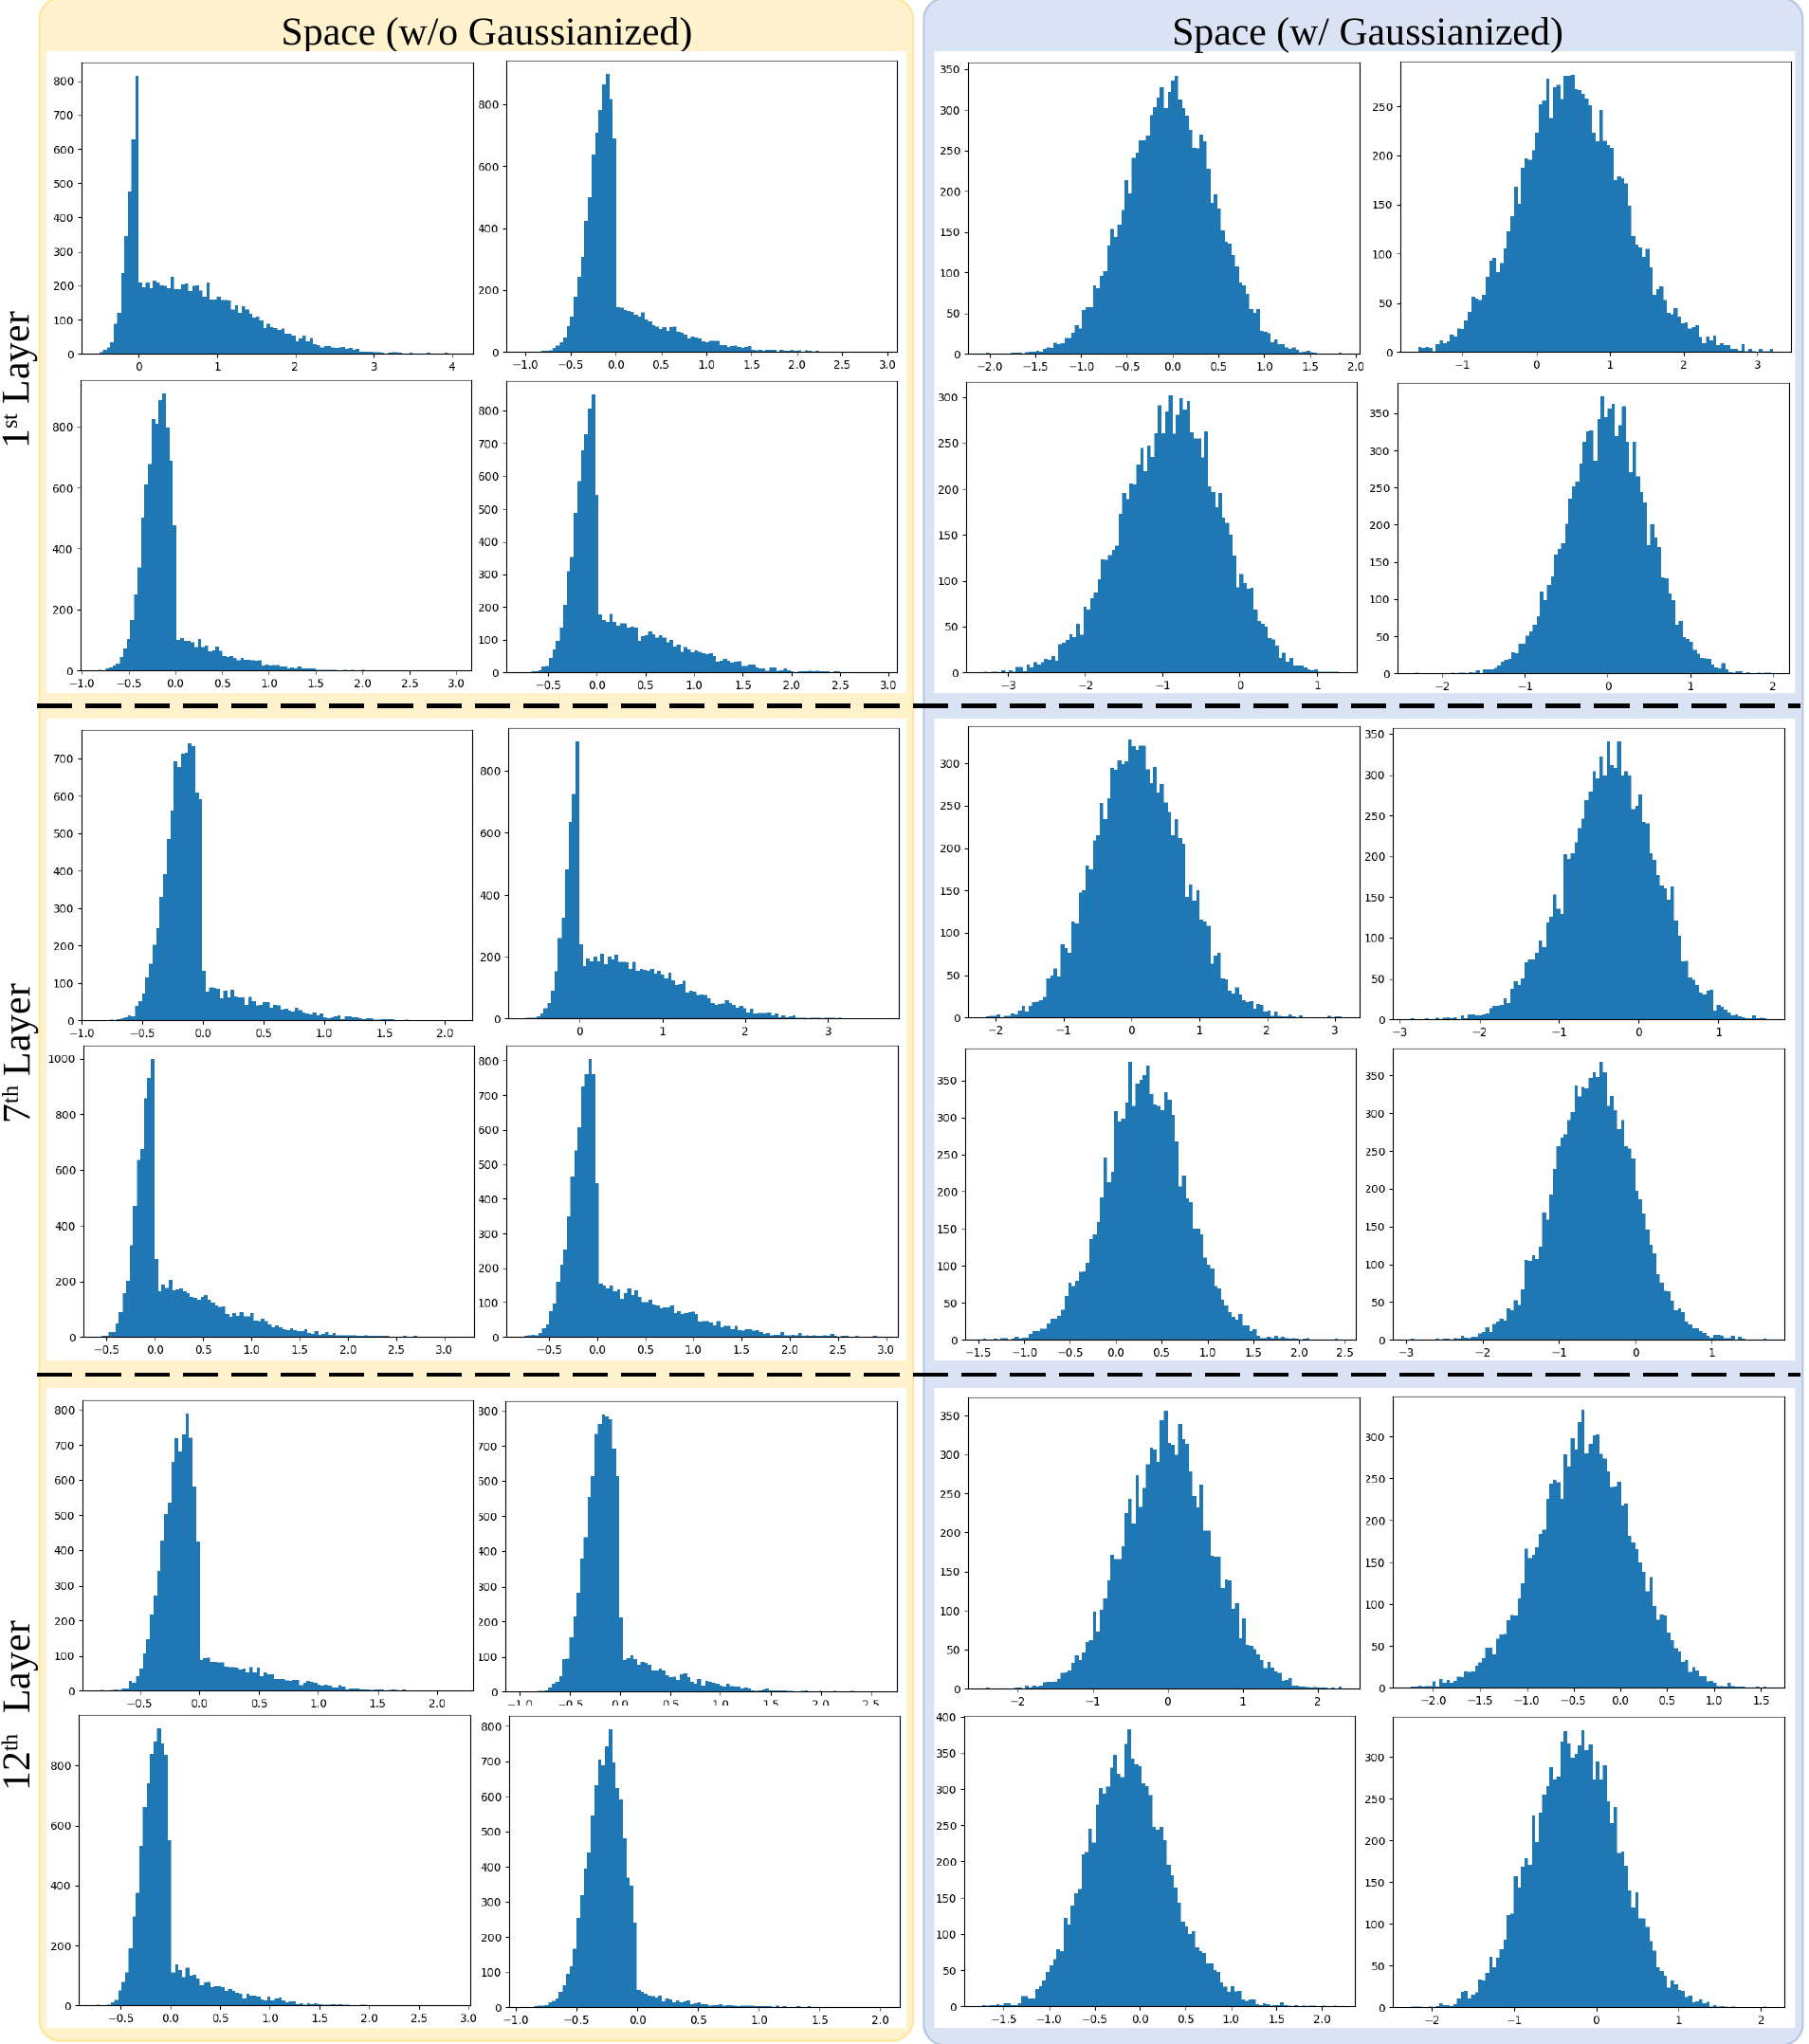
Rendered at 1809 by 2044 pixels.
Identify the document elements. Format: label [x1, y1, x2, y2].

text_box [0, 0, 1803, 2044]
